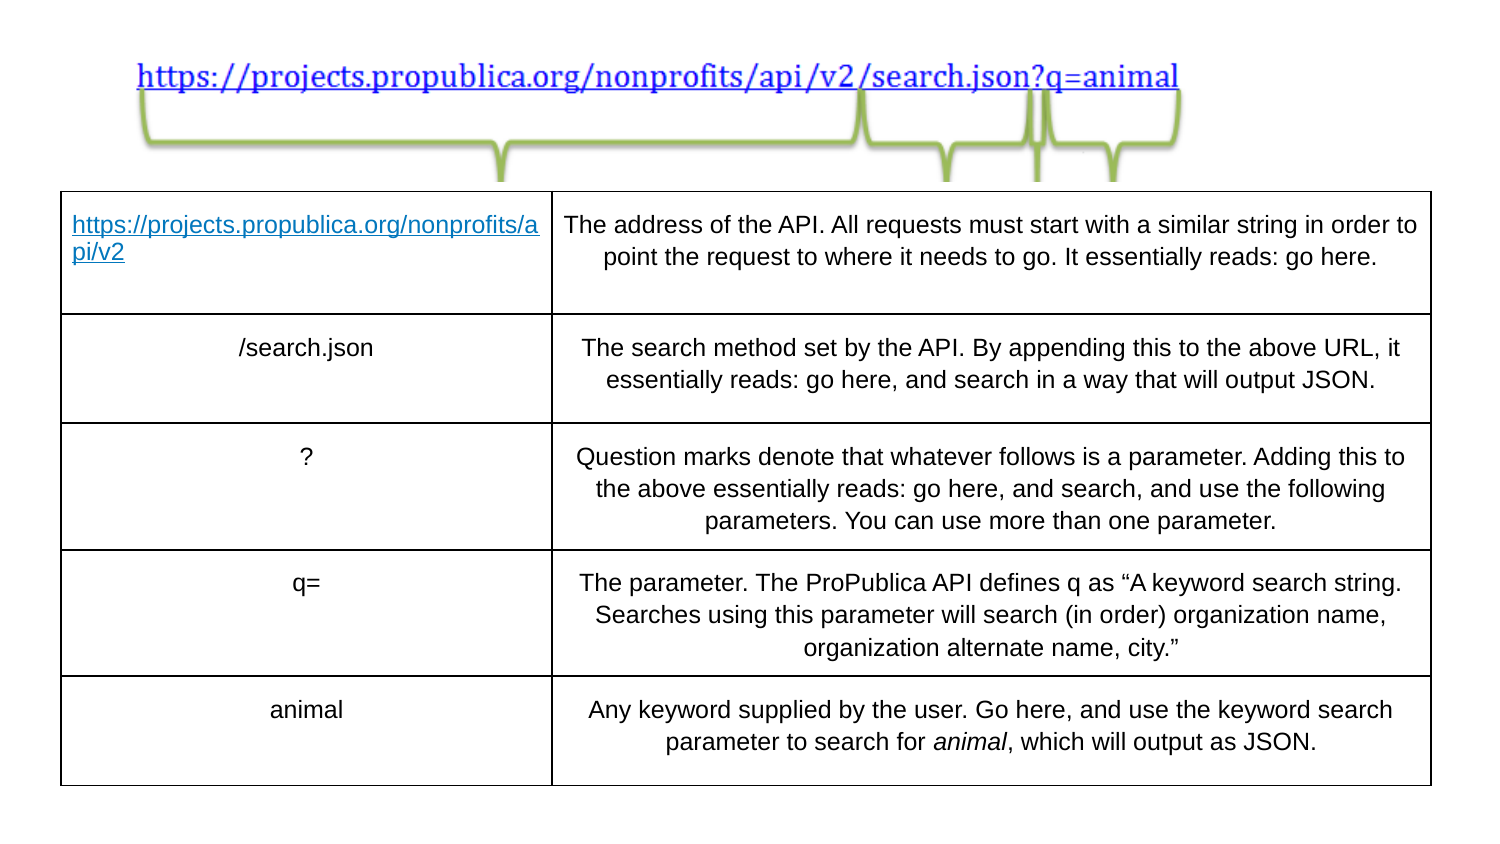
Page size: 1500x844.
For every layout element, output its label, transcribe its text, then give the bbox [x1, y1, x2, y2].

table_cell Any keyword supplied by the user. Go here, and use the keyword search parameter to search for animal, which will output as JSON. [553, 677, 1430, 785]
table_cell animal [62, 677, 551, 785]
table_cell /search.json [62, 315, 551, 422]
table_cell Question marks denote that whatever follows is a parameter. Adding this to the above essentially reads: go here, and search, and use the following parameters. You can use more than one parameter. [553, 424, 1430, 549]
table_header The address of the API. All requests must start with a similar string in order to point the request to where it needs to go. It essentially reads: go here. [553, 192, 1430, 313]
table_cell ? [62, 424, 551, 549]
table_header https://projects.propublica.org/nonprofits/api/v2 [62, 192, 551, 313]
table_cell The search method set by the API. By appending this to the above URL, it essentially reads: go here, and search in a way that will output JSON. [553, 315, 1430, 422]
table_cell The parameter. The ProPublica API defines q as “A keyword search string. Searches using this parameter will search (in order) organization name, organization alternate name, city.” [553, 551, 1430, 675]
table_cell q= [62, 551, 551, 675]
picture [132, 54, 1186, 182]
